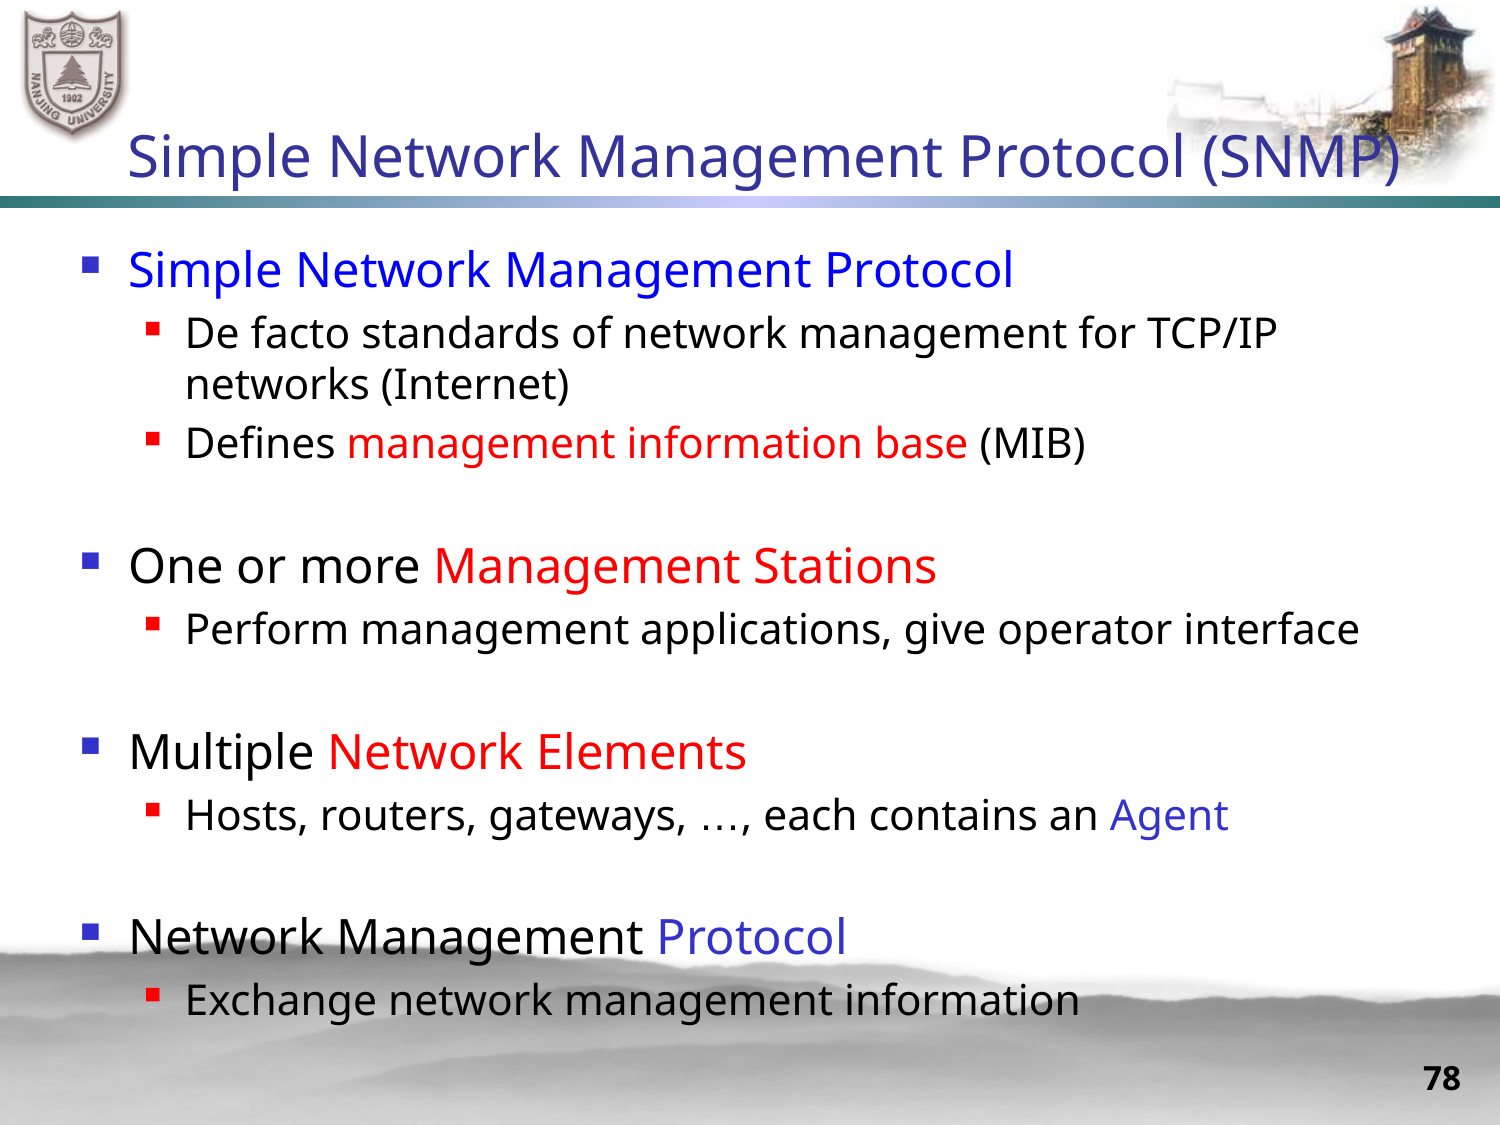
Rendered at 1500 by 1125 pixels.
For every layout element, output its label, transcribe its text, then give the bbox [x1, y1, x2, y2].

list Simple Network Management Protocol De facto standards of network management for TCP/IP networks (Internet) Defines management information base (MIB) One or more Management Stations Perform management applications, give operator interface Multiple Network Elements Hosts, routers, gateways, …, each contains an Agent Network Management Protocol Exchange network management information [64, 231, 1471, 1036]
title Simple Network Management Protocol (SNMP) [111, 54, 1500, 197]
picture [0, 928, 1500, 1125]
picture [0, 0, 144, 144]
picture [1167, 4, 1495, 54]
slide_number 78 [1163, 1034, 1477, 1111]
